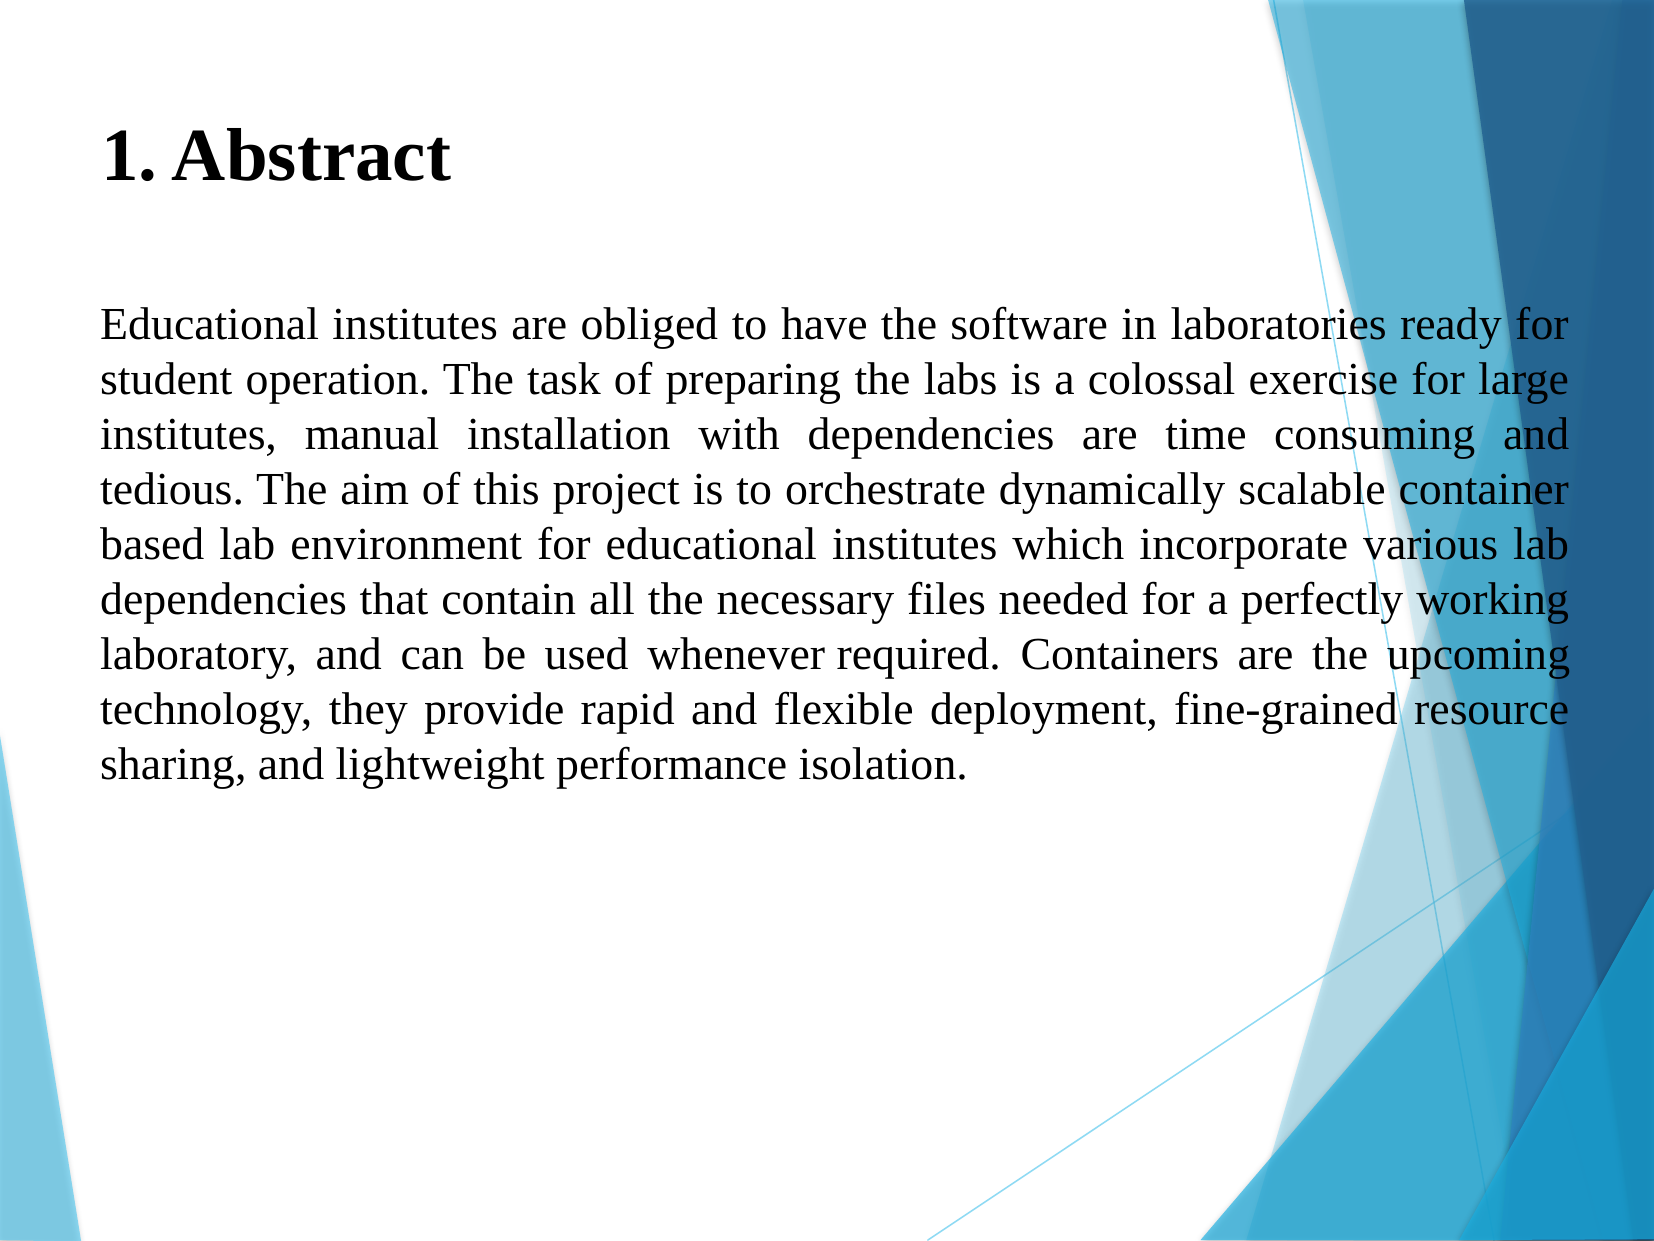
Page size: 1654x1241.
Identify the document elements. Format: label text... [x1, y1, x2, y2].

text_box Educational institutes are obliged to have the software in laboratories ready for student operation. The task of preparing the labs is a colossal exercise for large institutes, manual installation with dependencies are time consuming and tedious. The aim of this project is to orchestrate dynamically scalable container based lab environment for educational institutes which incorporate various lab dependencies that contain all the necessary files needed for a perfectly working laboratory, and can be used whenever required. Containers are the upcoming technology, they provide rapid and flexible deployment, fine-grained resource sharing, and lightweight performance isolation. [82, 290, 1571, 1109]
text_box 1. Abstract [82, 49, 1571, 257]
